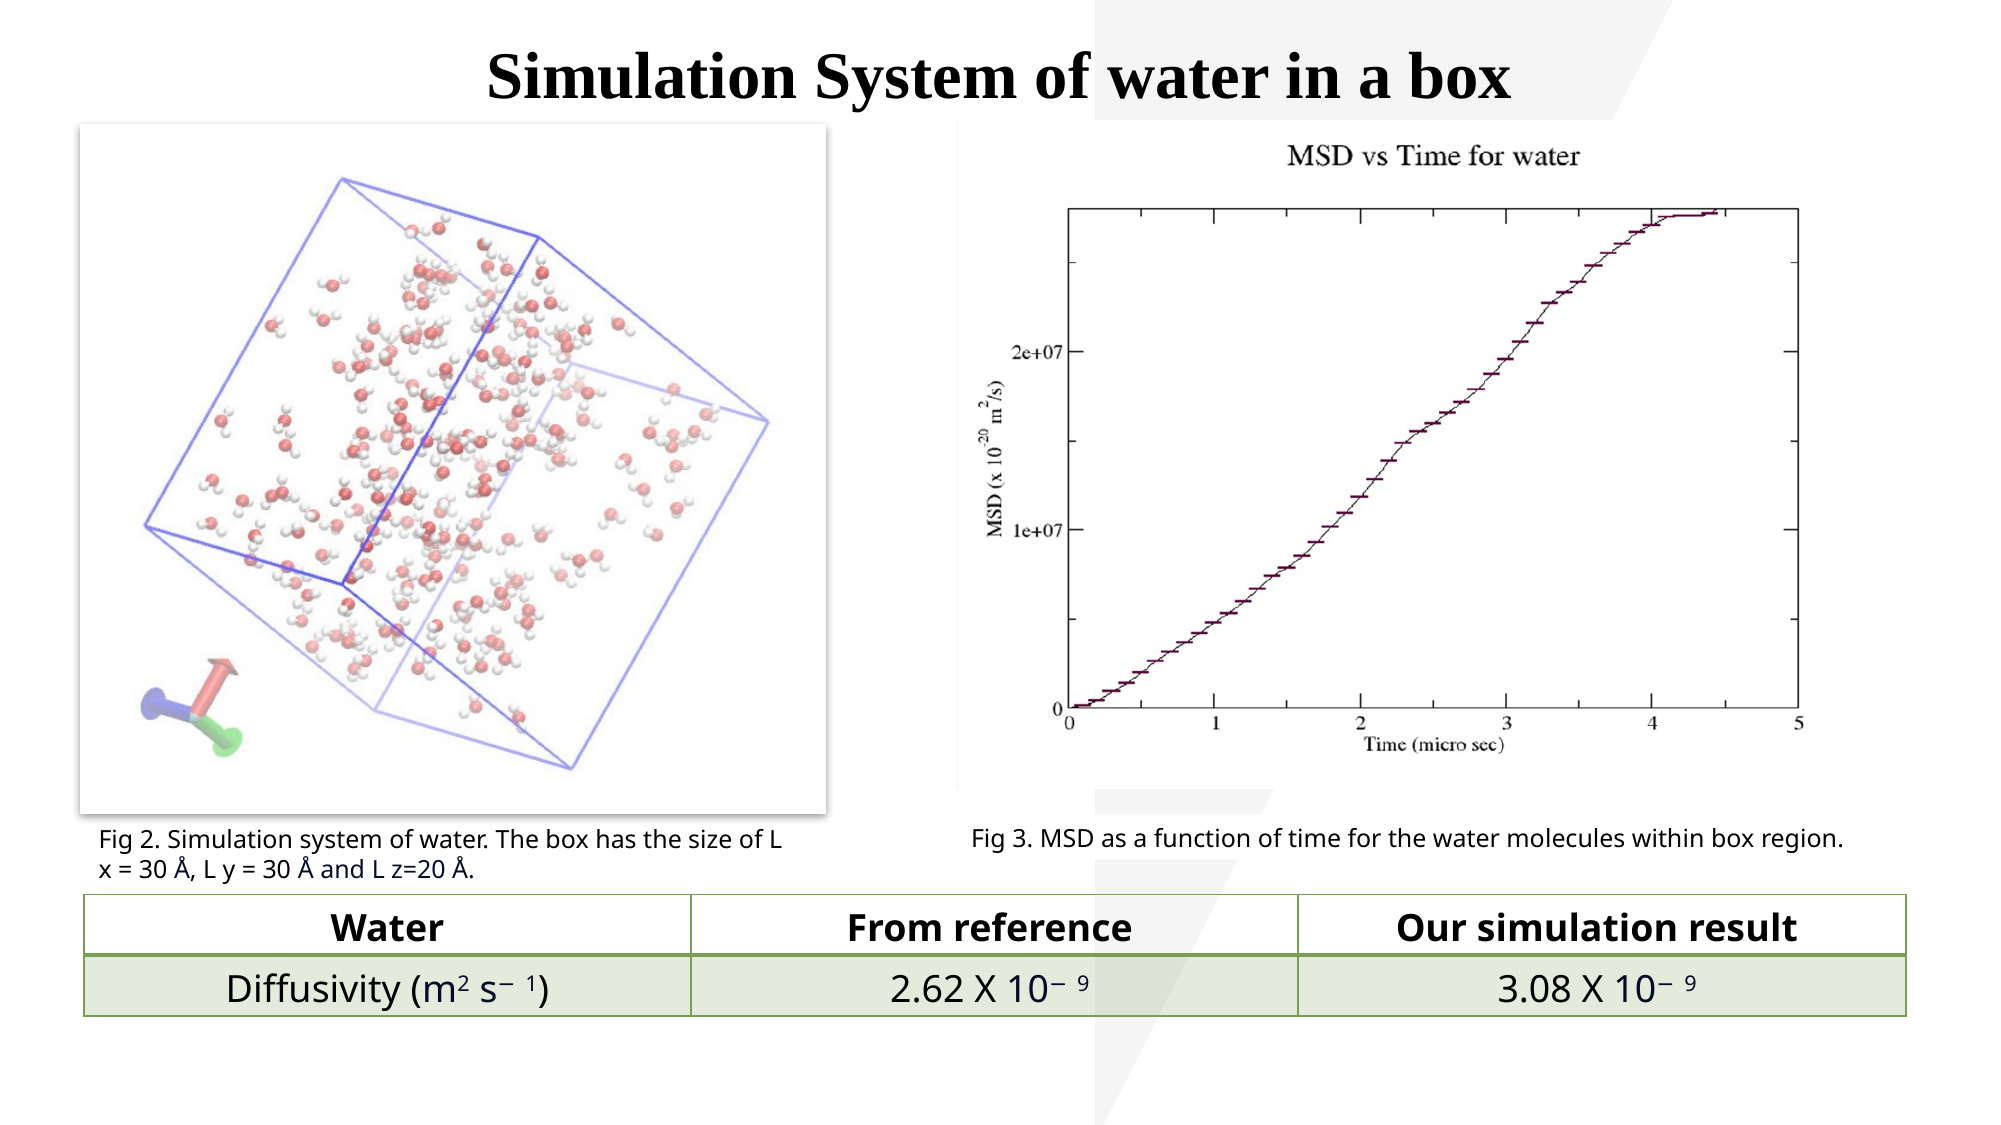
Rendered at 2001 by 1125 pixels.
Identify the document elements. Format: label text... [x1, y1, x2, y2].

picture [956, 120, 1833, 789]
text_box Fig 3. MSD as a function of time for the water molecules within box region. [956, 814, 1906, 860]
text_box Simulation System of water in a box [23, 24, 1977, 120]
table_header Our simulation result [1299, 895, 1905, 953]
table_header From reference [692, 895, 1297, 953]
table_cell Diffusivity (m2 s− 1) [85, 957, 690, 1015]
text_box Fig 2. Simulation system of water. The box has the size of L x = 30 Å, L y = 30 Å and L z=20 Å. [83, 823, 812, 891]
table_header Water [85, 895, 690, 953]
picture [94, 138, 812, 800]
table_cell 3.08 X 10− 9 [1299, 957, 1905, 1015]
table_cell 2.62 X 10− 9 [692, 957, 1297, 1015]
